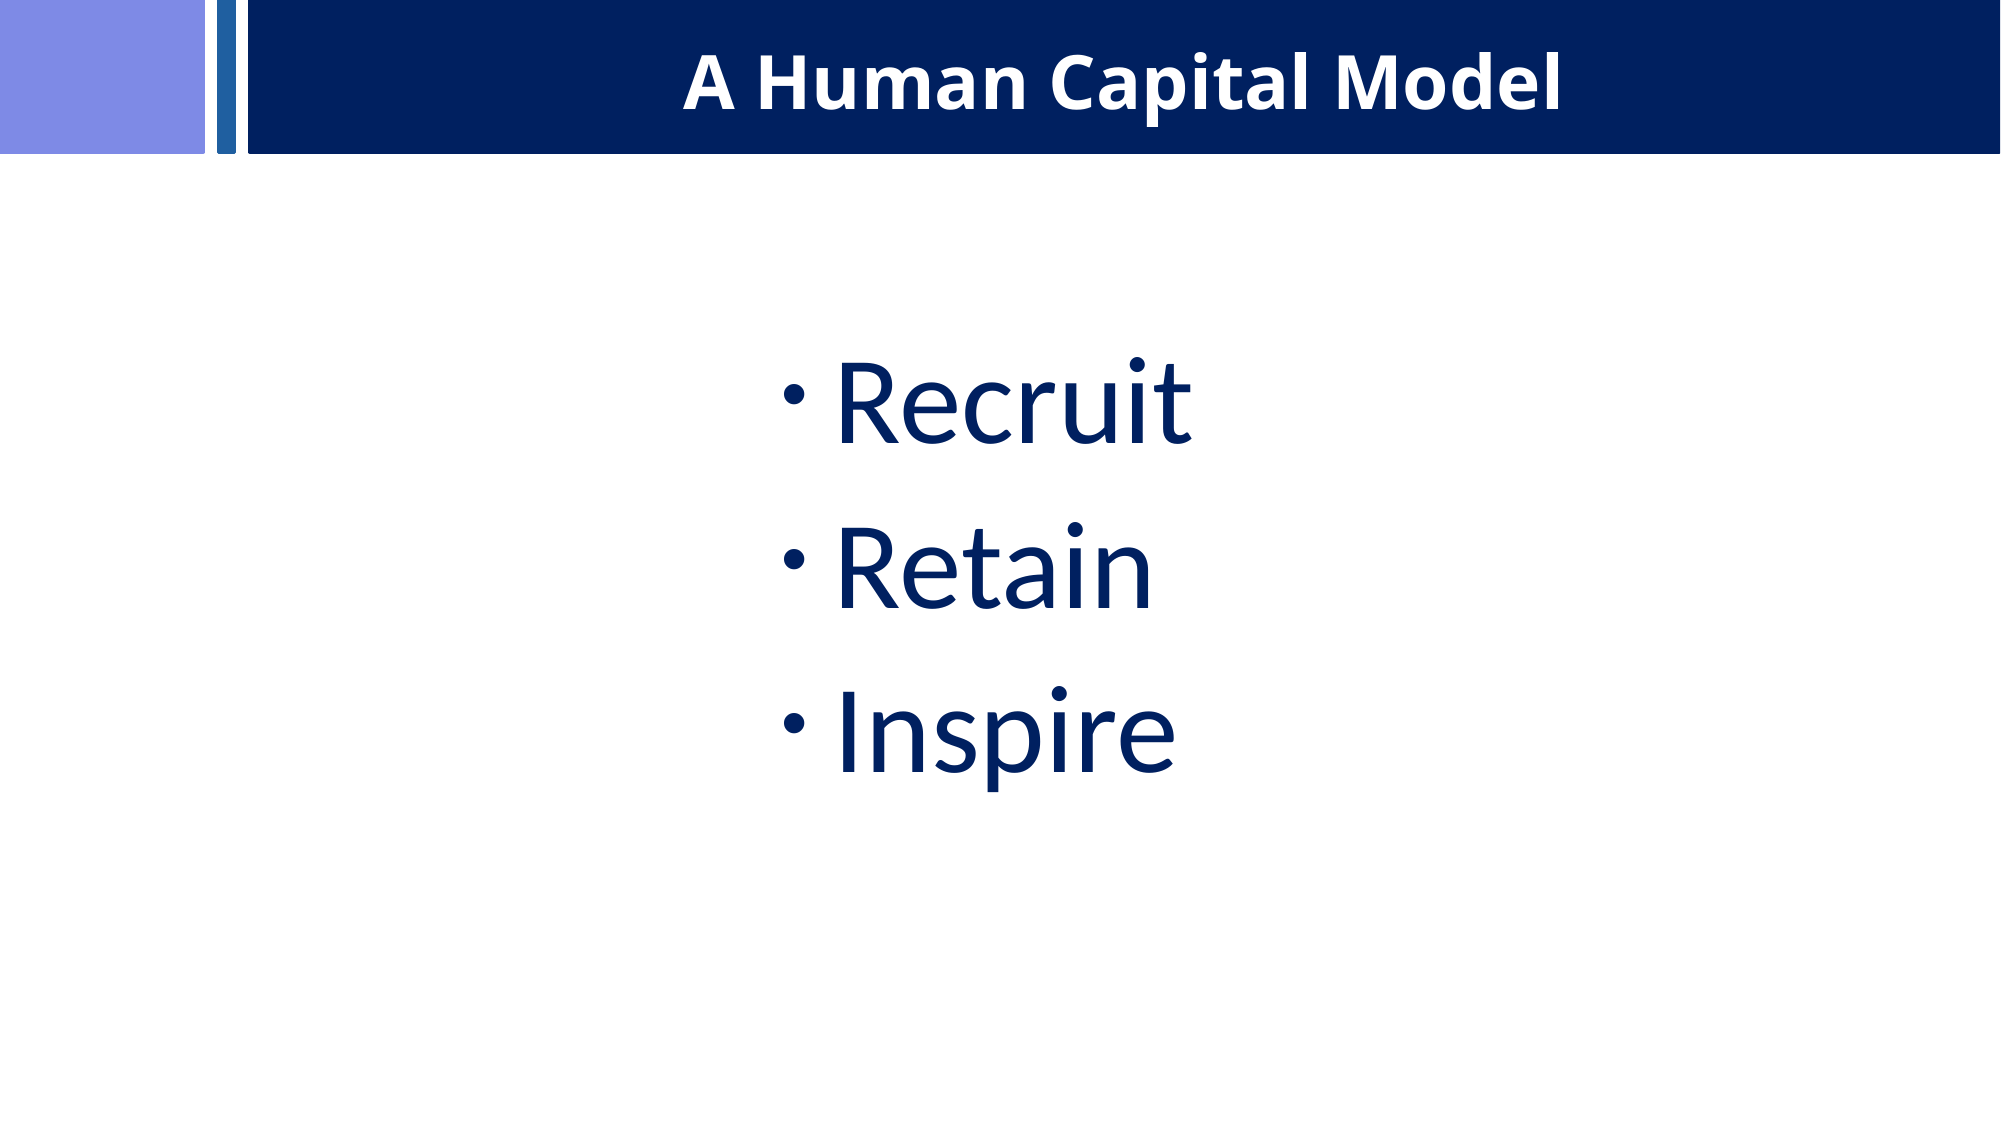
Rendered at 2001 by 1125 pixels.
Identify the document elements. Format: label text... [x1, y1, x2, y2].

list Recruit Retain Inspire [766, 311, 1234, 814]
title A Human Capital Model [279, 27, 1969, 141]
